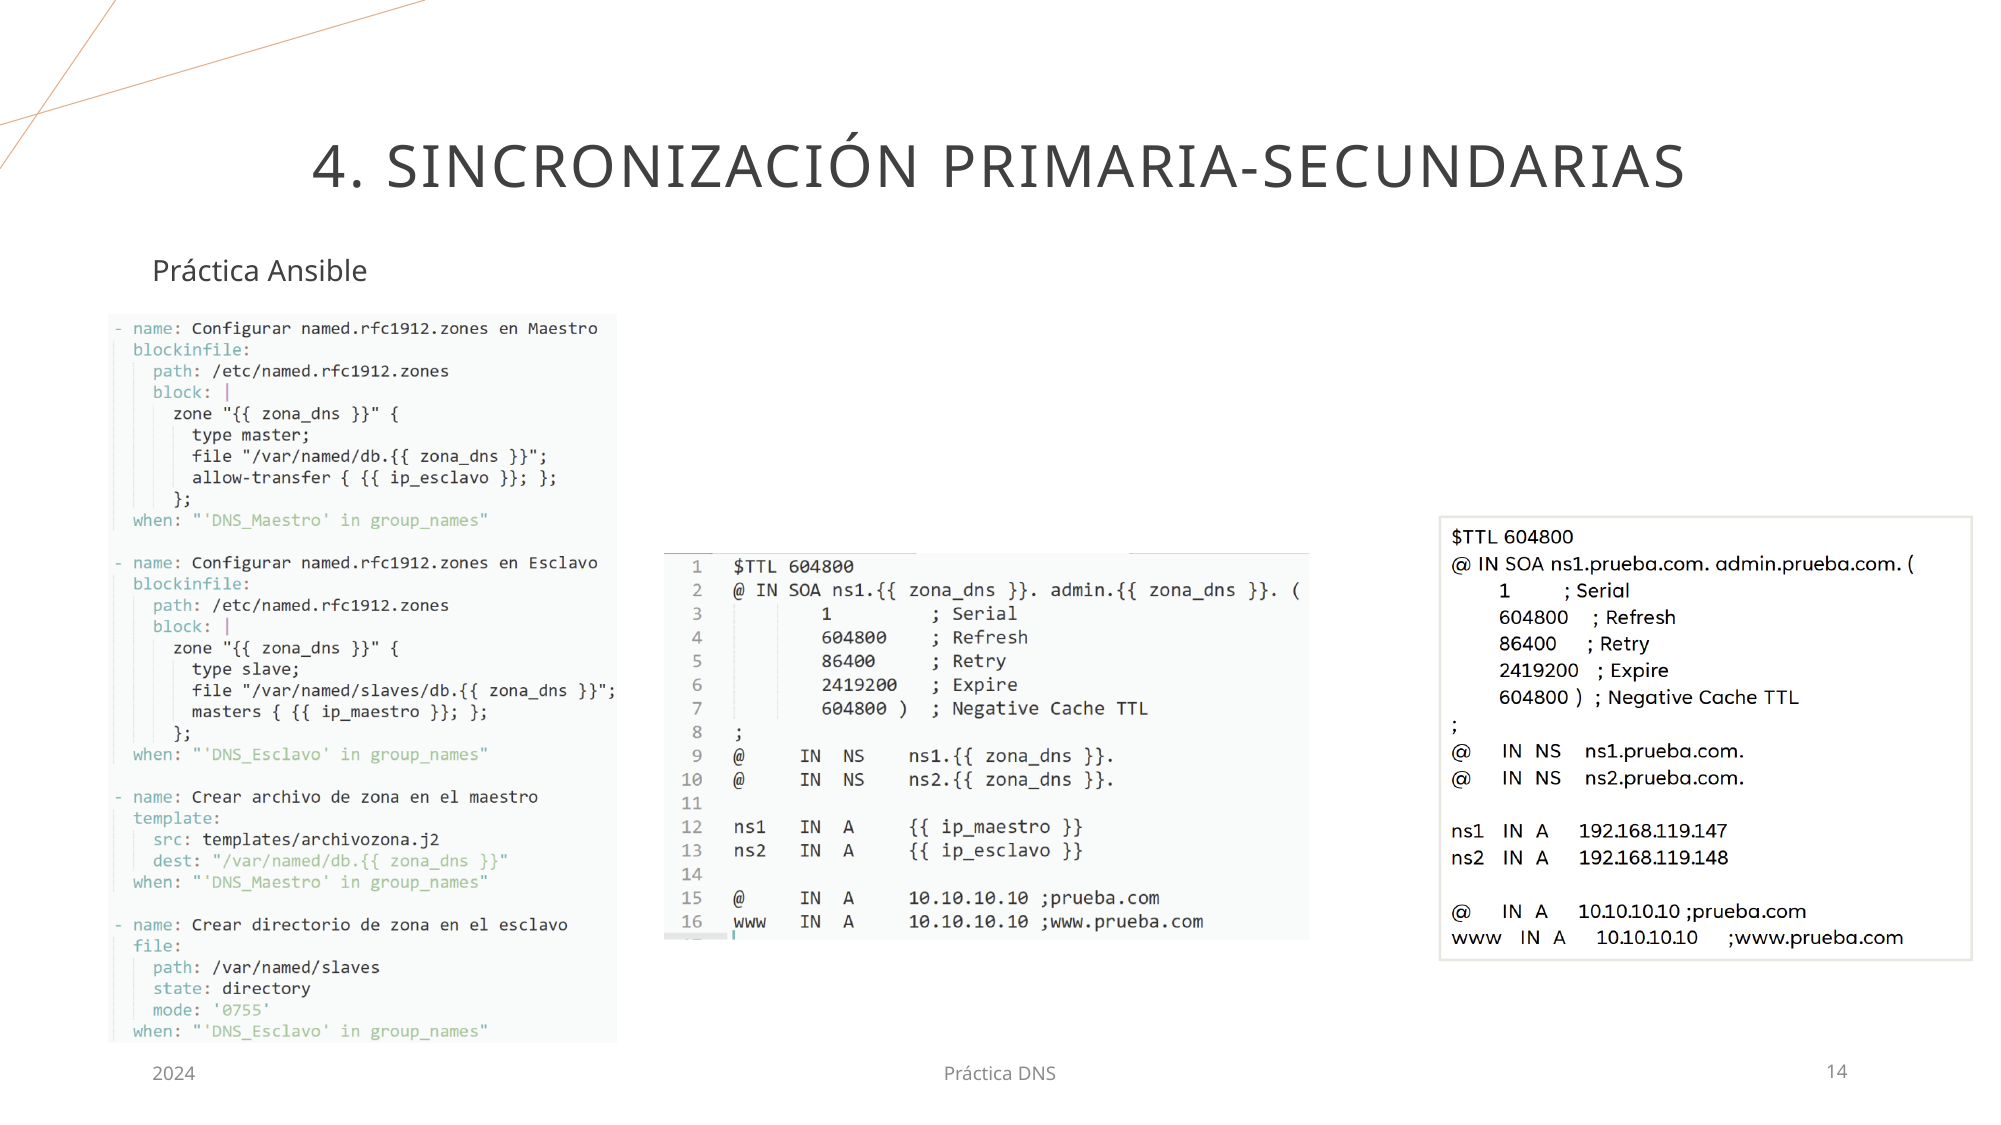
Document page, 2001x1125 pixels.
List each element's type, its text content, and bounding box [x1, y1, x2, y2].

slide_number 14 [1412, 1042, 1863, 1103]
slide_number 2024 [137, 1043, 588, 1103]
title 4. Sincronización primaria-secundarias [137, 59, 1863, 278]
picture [634, 513, 1978, 969]
picture [108, 311, 617, 1043]
footer Práctica DNS [662, 1042, 1338, 1103]
